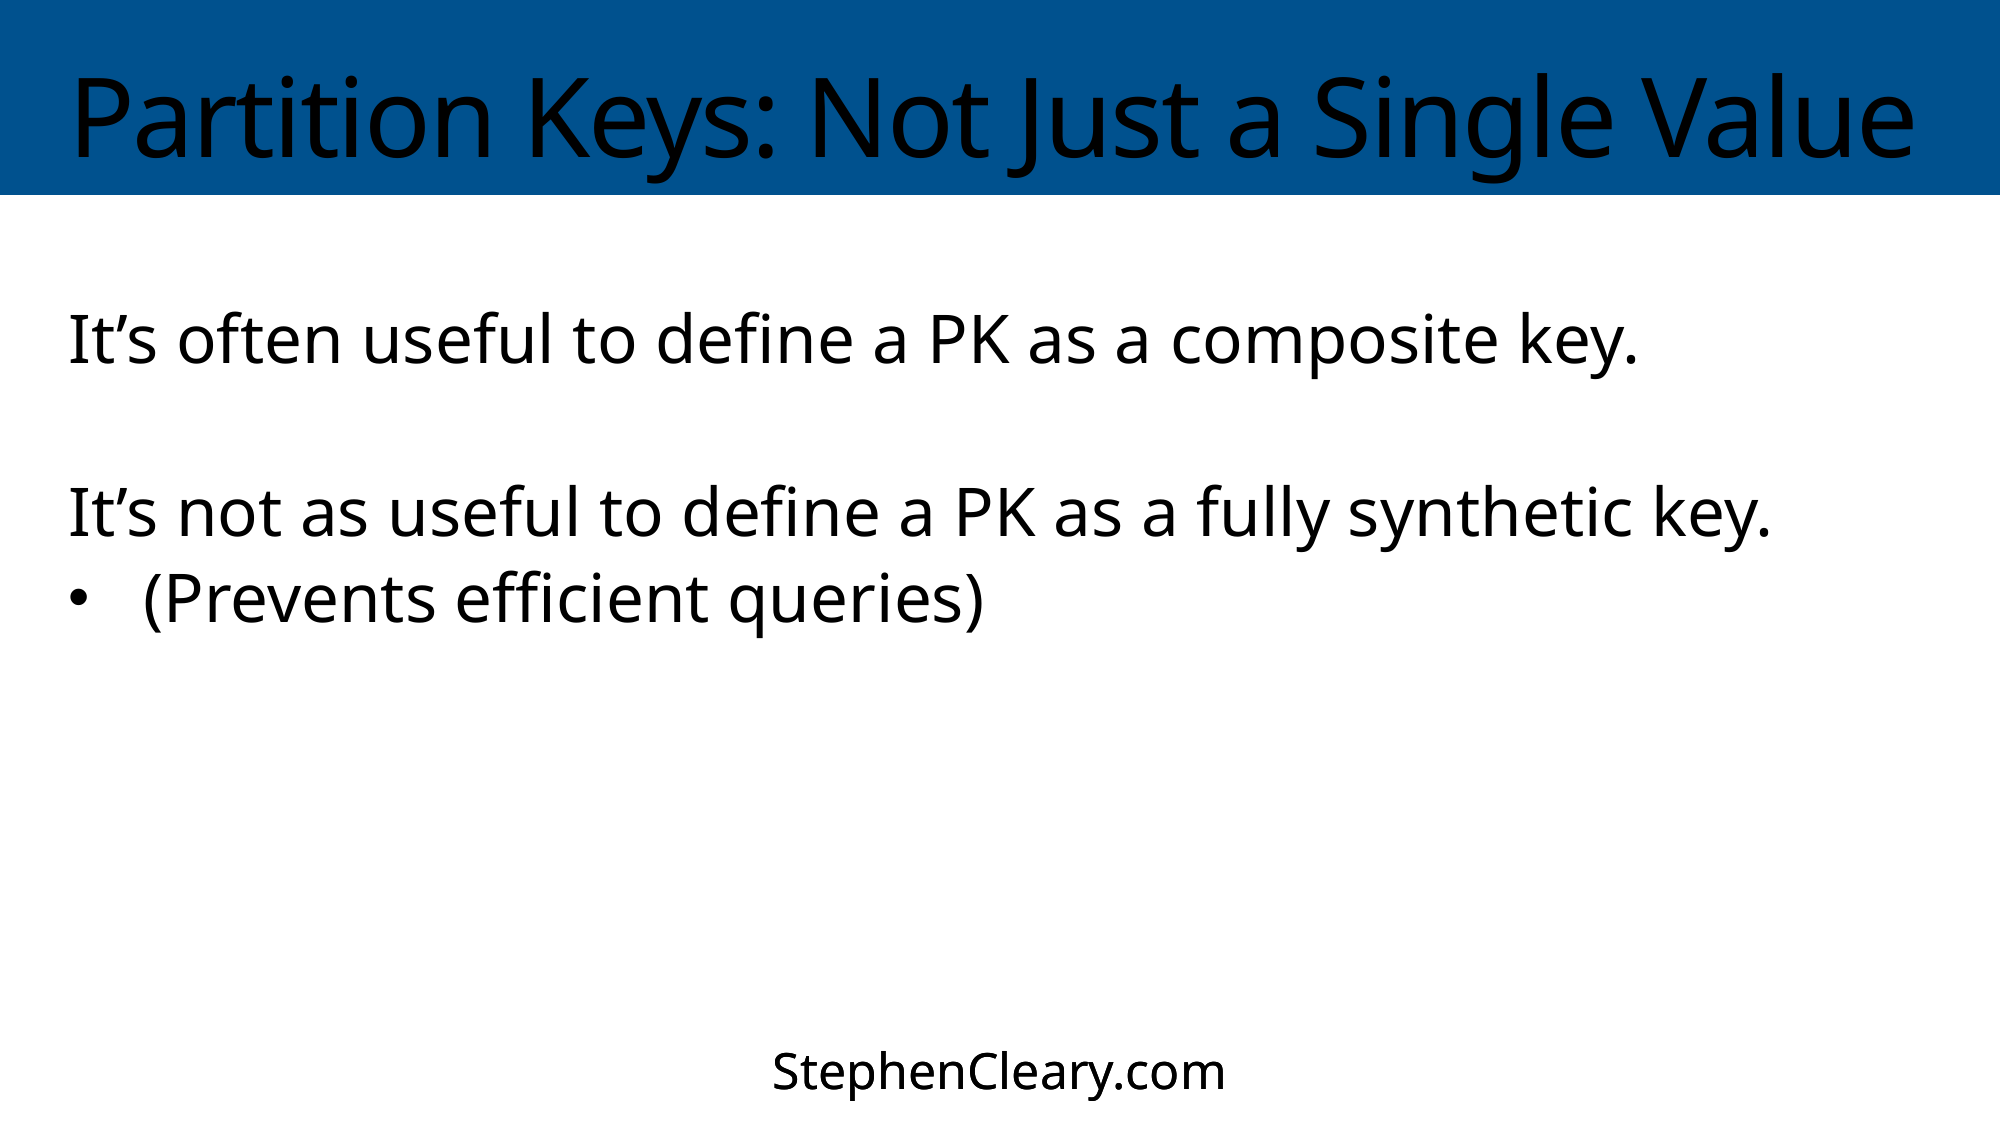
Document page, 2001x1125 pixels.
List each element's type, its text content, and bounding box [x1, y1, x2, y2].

list It’s often useful to define a PK as a composite key. It’s not as useful to define a PK as a fully synthetic key. (Prevents efficient queries) [44, 196, 1956, 660]
title Partition Keys: Not Just a Single Value [44, 47, 1957, 196]
